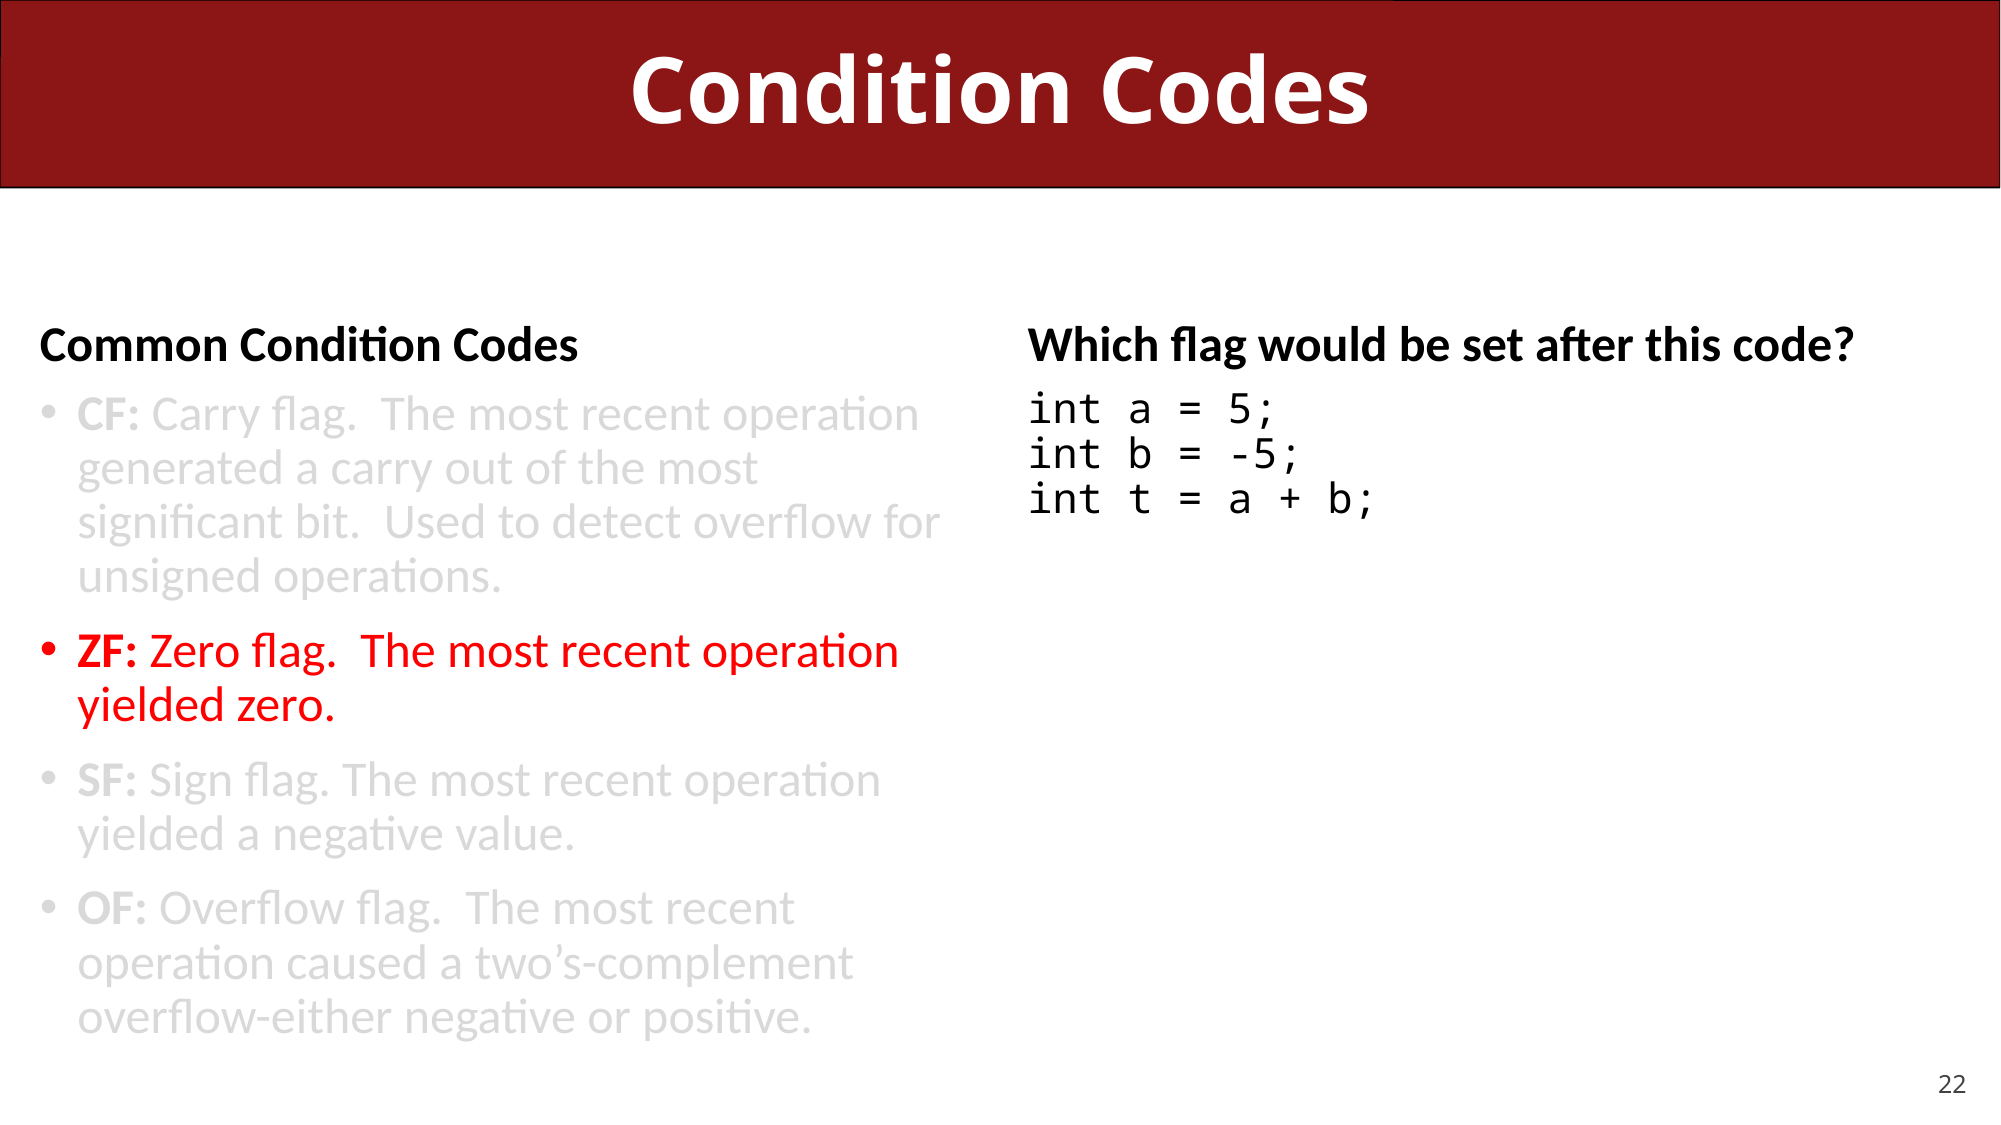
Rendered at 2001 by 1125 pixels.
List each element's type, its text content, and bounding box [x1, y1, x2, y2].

list Common Condition Codes [24, 244, 982, 381]
title Condition Codes [75, 0, 1925, 188]
list int a = 5; int b = -5; int t = a + b; [1012, 381, 1970, 1064]
list CF: Carry flag. The most recent operation generated a carry out of the most significant bit. Used to detect overflow for unsigned operations. ZF: Zero flag. The most recent operation yielded zero. SF: Sign flag. The most recent operation yielded a negative value. OF: Overflow flag. The most recent operation caused a two’s-complement overflow-either negative or positive. [24, 381, 982, 1063]
list Which flag would be set after this code? [1012, 244, 1970, 381]
